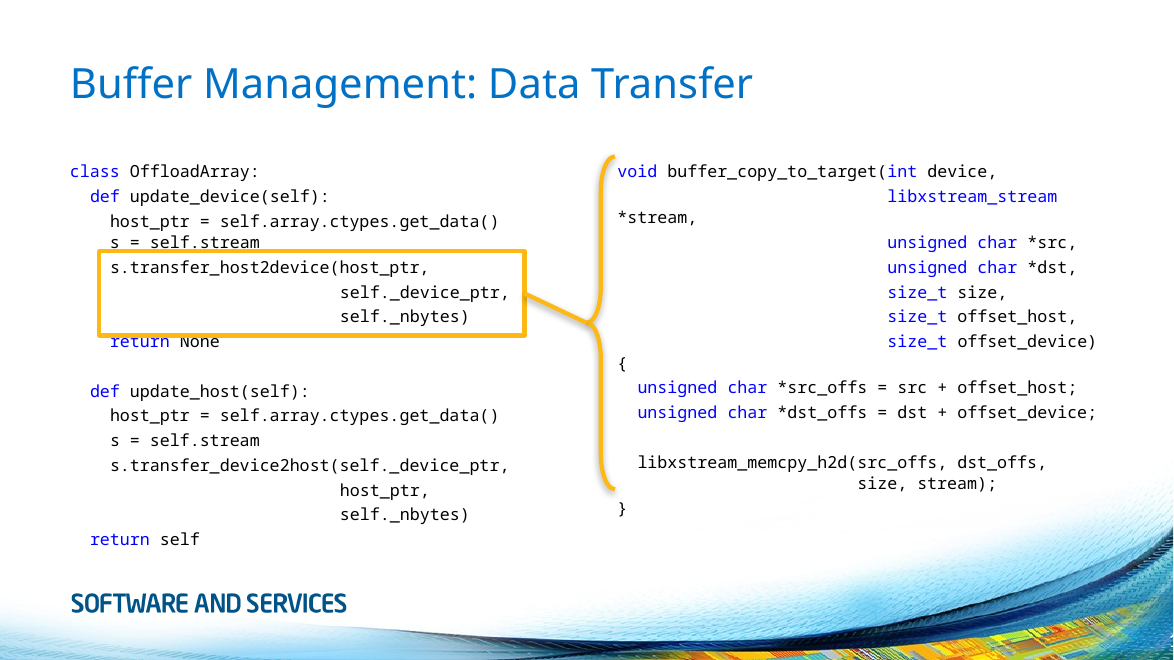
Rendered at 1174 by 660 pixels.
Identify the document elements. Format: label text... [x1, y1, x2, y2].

title Buffer Management: Data Transfer [58, 26, 1115, 137]
list class OffloadArray: def update_device(self): host_ptr = self.array.ctypes.get_data() s = self.stream s.transfer_host2device(host_ptr, self._device_ptr, self._nbytes) return None def update_host(self): host_ptr = self.array.ctypes.get_data() s = self.stream s.transfer_device2host(self._device_ptr, host_ptr, self._nbytes) return self [58, 153, 567, 590]
picture [0, 459, 1174, 660]
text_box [99, 156, 616, 490]
list void buffer_copy_to_target(int device, libxstream_stream *stream, unsigned char *src, unsigned char *dst, size_t size, size_t offset_host, size_t offset_device) { unsigned char *src_offs = src + offset_host; unsigned char *dst_offs = dst + offset_device; libxstream_memcpy_h2d(src_offs, dst_offs, size, stream); } [606, 153, 1115, 590]
